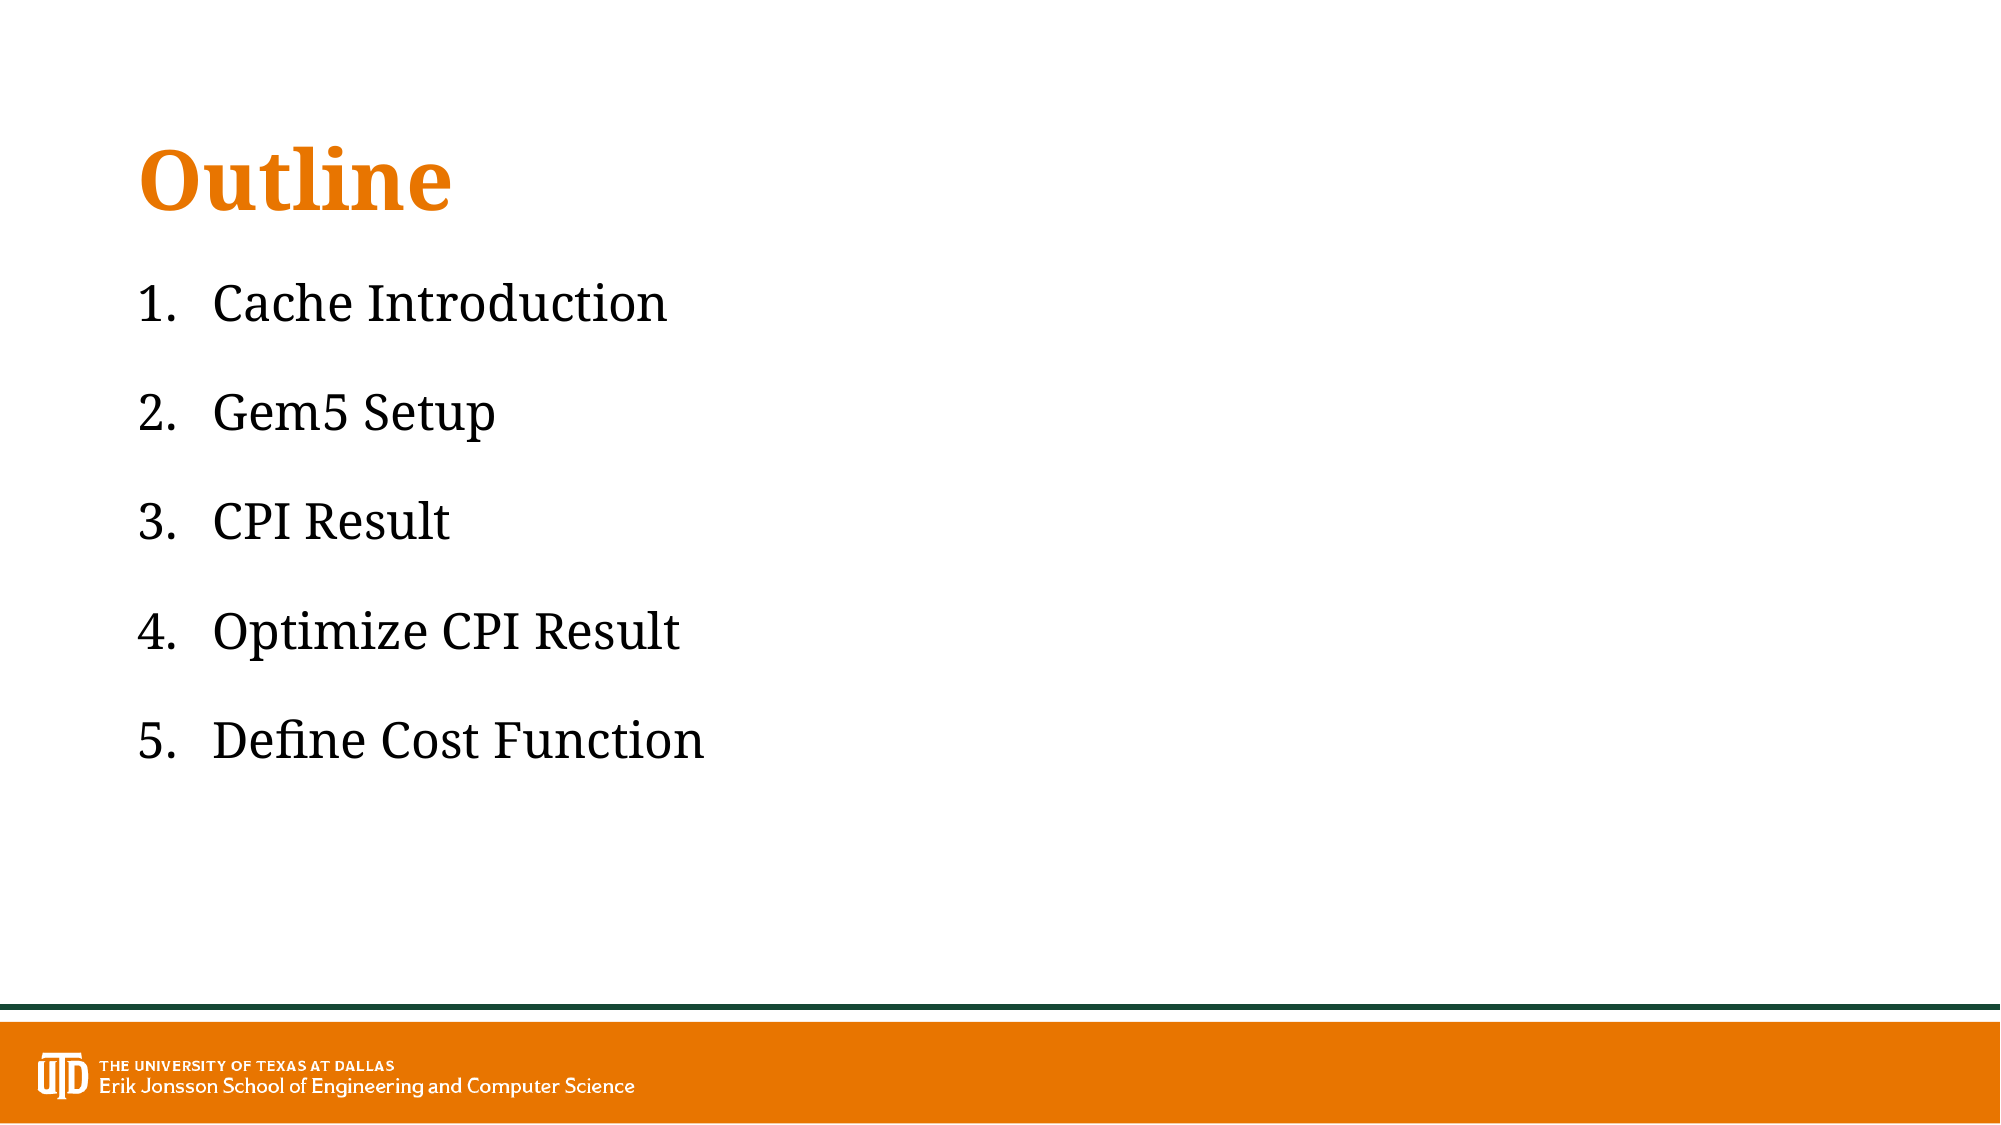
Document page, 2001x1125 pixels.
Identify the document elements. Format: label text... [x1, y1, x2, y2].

picture [15, 1025, 648, 1125]
title Outline [137, 110, 1838, 259]
list Cache Introduction Gem5 Setup CPI Result Optimize CPI Result Define Cost Function [137, 259, 1863, 975]
